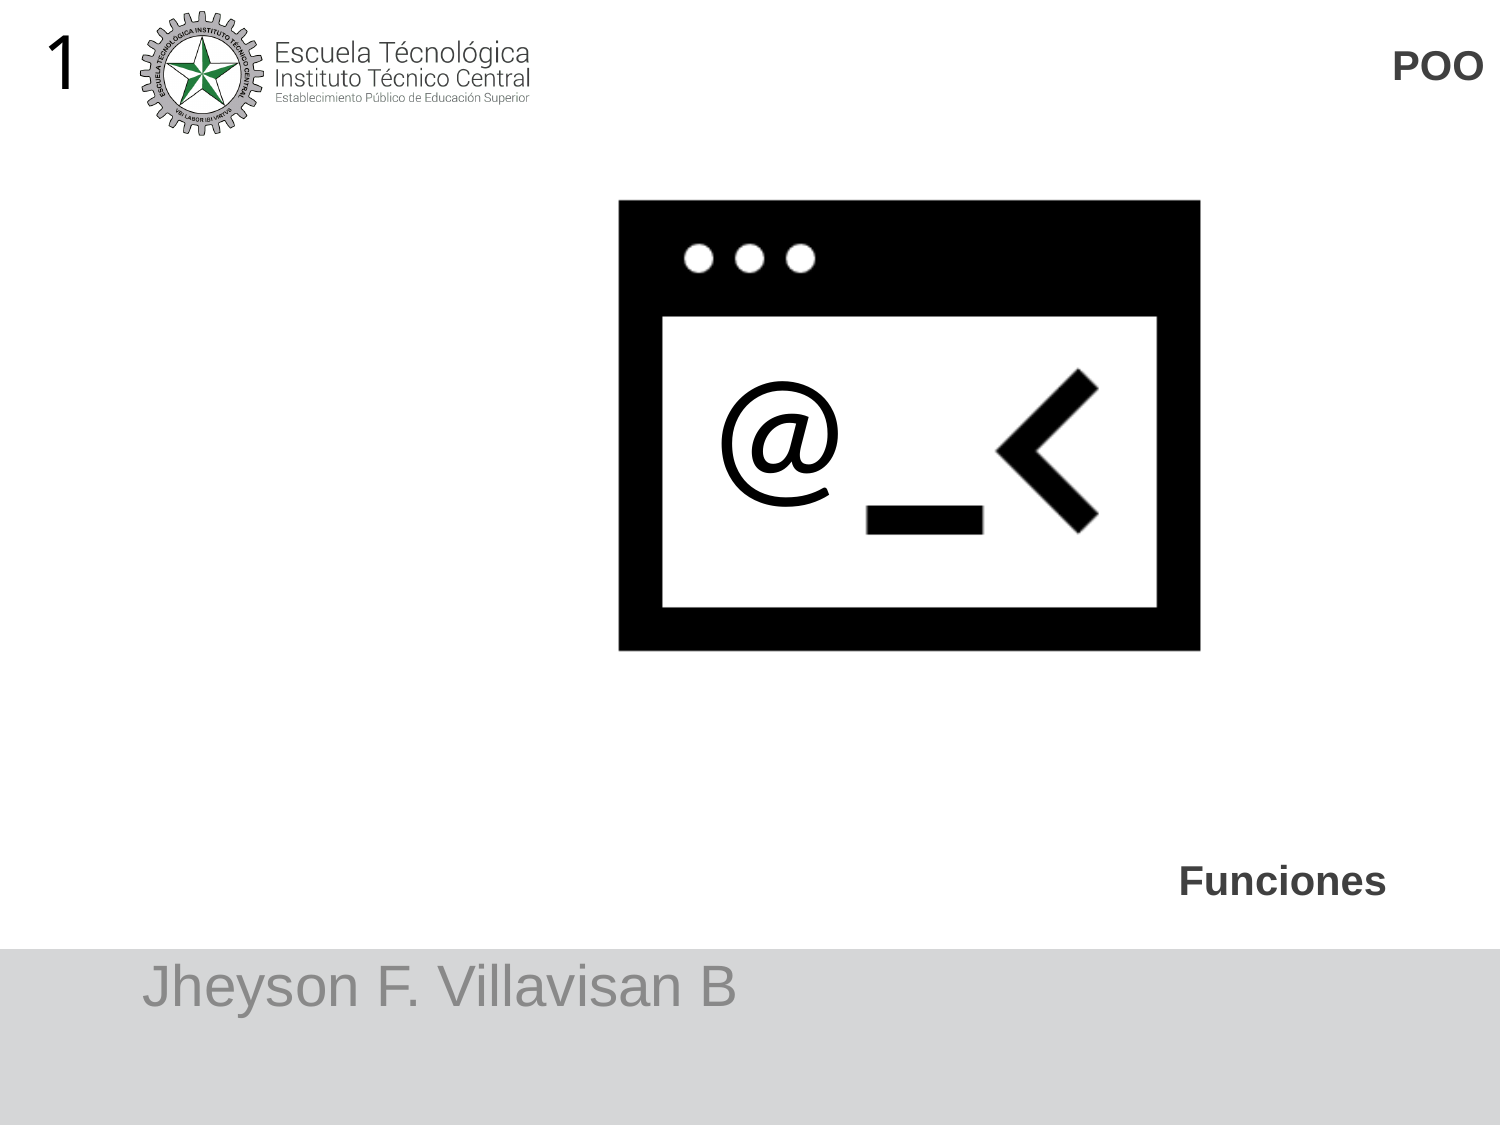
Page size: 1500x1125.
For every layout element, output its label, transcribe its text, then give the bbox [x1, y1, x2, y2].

text_box Jheyson F. Villavisan B [127, 940, 1178, 1125]
title 1 [0, 0, 128, 114]
picture [560, 77, 1259, 775]
text_box POO [538, 31, 1500, 114]
picture [130, 7, 538, 138]
text_box Funciones [0, 846, 1403, 929]
